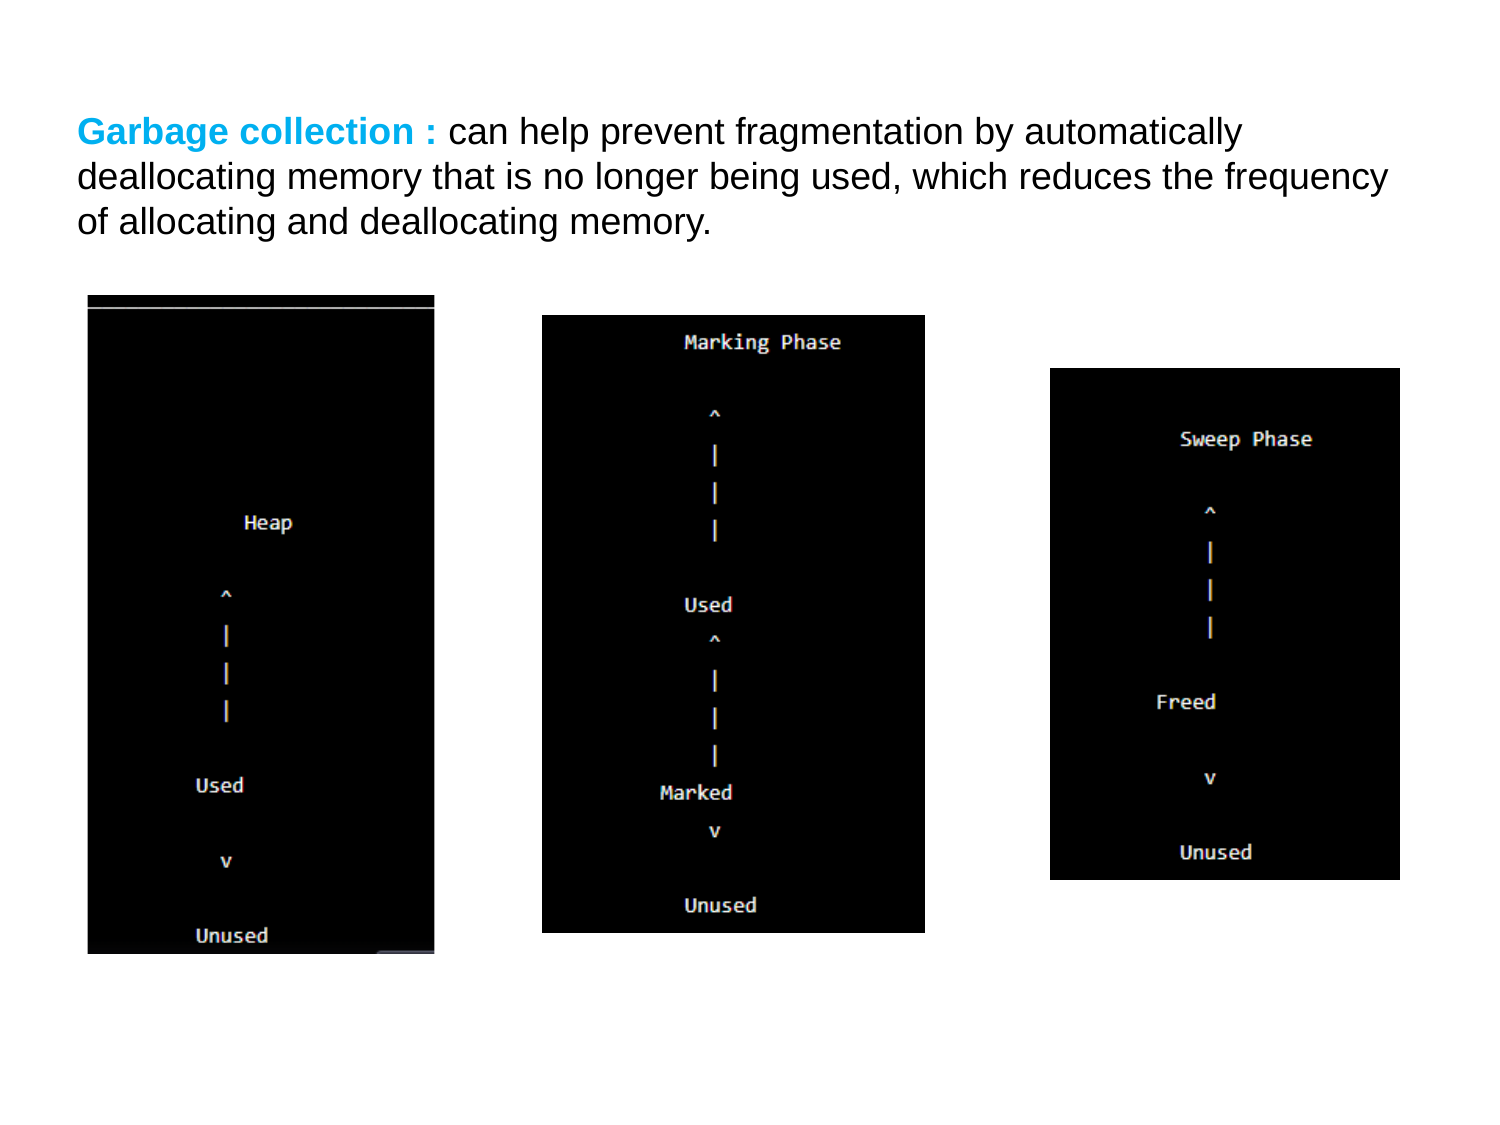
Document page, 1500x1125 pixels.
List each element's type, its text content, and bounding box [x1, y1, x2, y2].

text_box Garbage collection : can help prevent fragmentation by automatically deallocating memory that is no longer being used, which reduces the frequency of allocating and deallocating memory. [62, 99, 1425, 250]
picture [541, 315, 926, 934]
picture [87, 295, 435, 954]
picture [1049, 368, 1401, 880]
